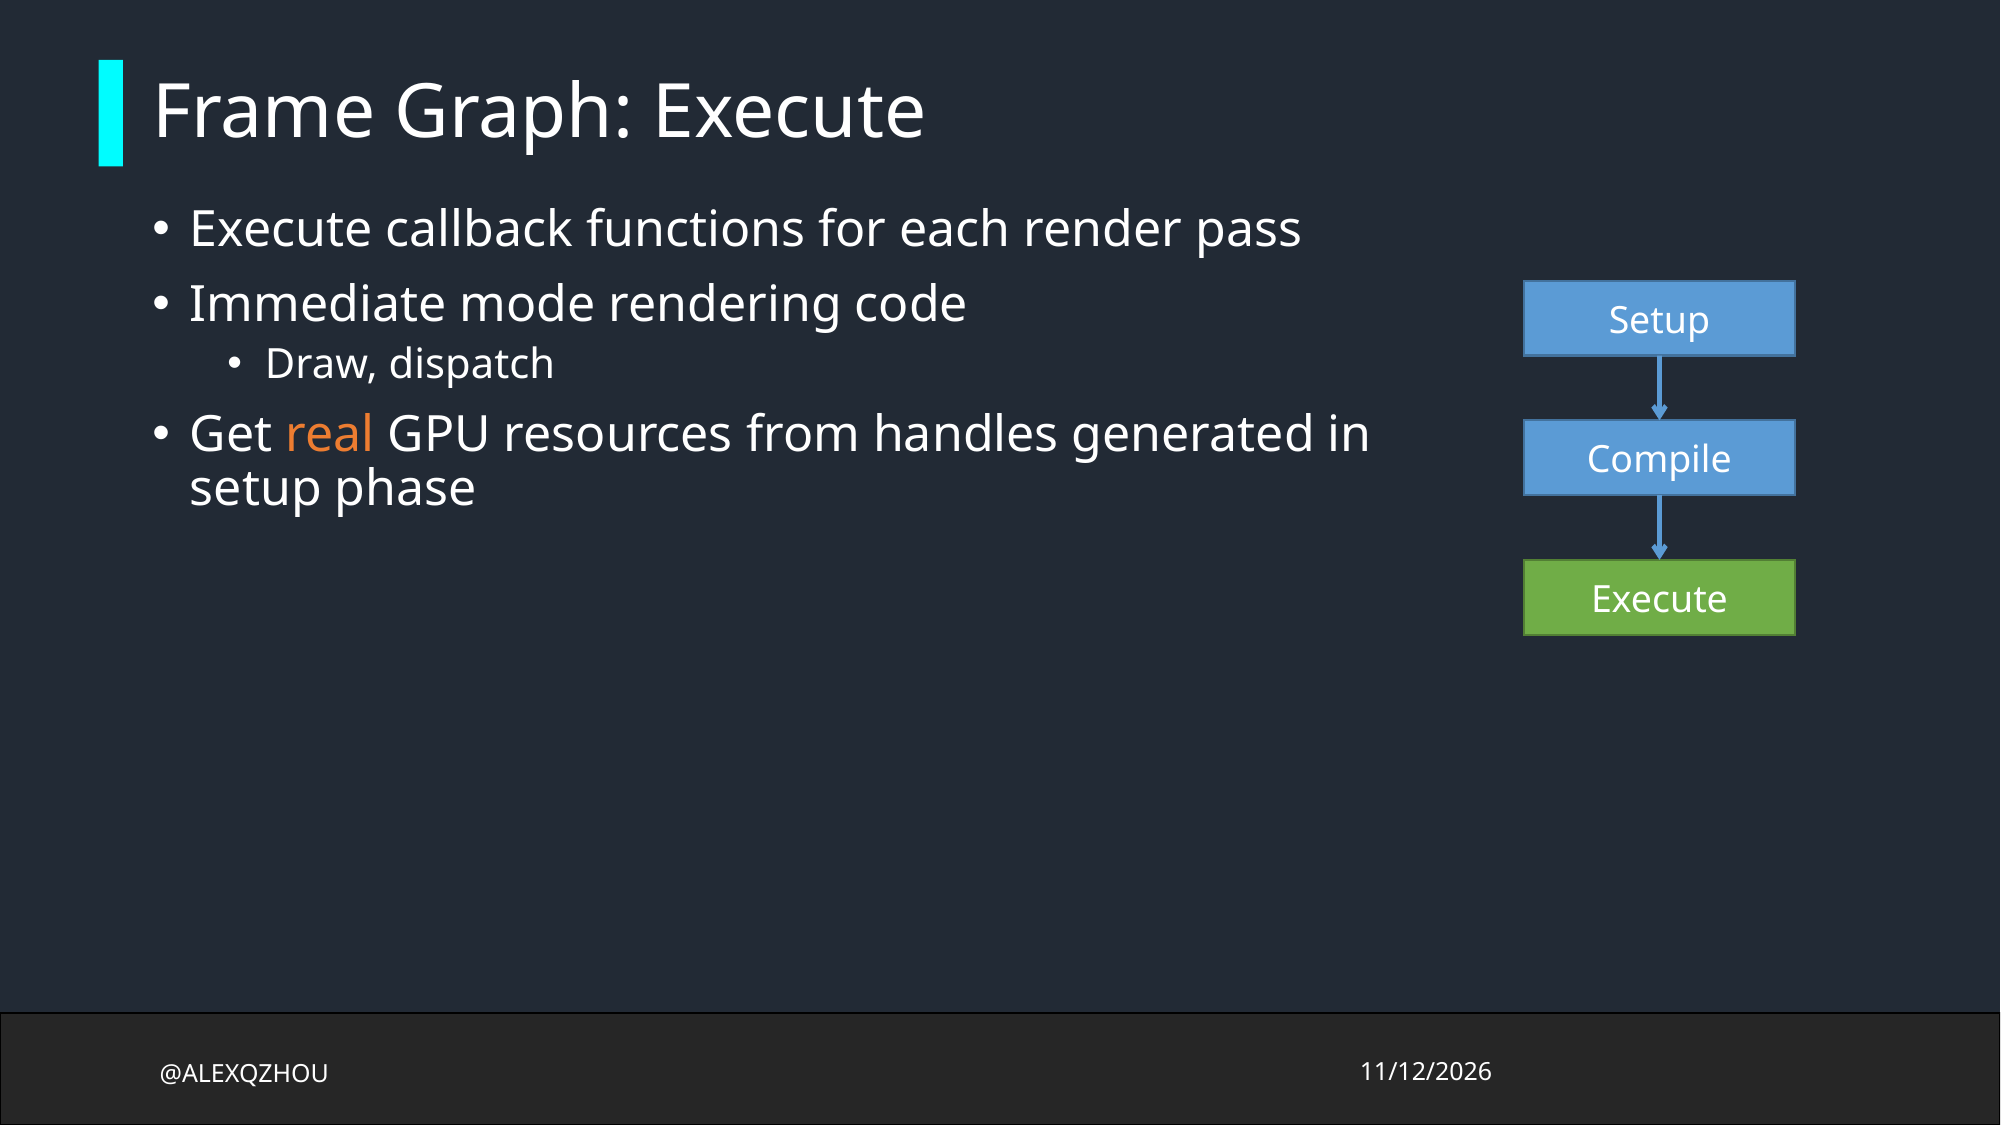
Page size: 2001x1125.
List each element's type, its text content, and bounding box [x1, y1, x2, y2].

text_box Compile [1523, 419, 1796, 496]
footer @ALEXQZHOU [137, 1042, 352, 1103]
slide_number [1344, 1042, 1795, 1103]
list Execute callback functions for each render pass Immediate mode rendering code Draw, dispatch Get real GPU resources from handles generated in setup phase [137, 195, 1477, 1014]
title Frame Graph: Execute [137, 59, 1863, 167]
text_box Setup [1523, 280, 1796, 357]
text_box Execute [1523, 559, 1796, 636]
